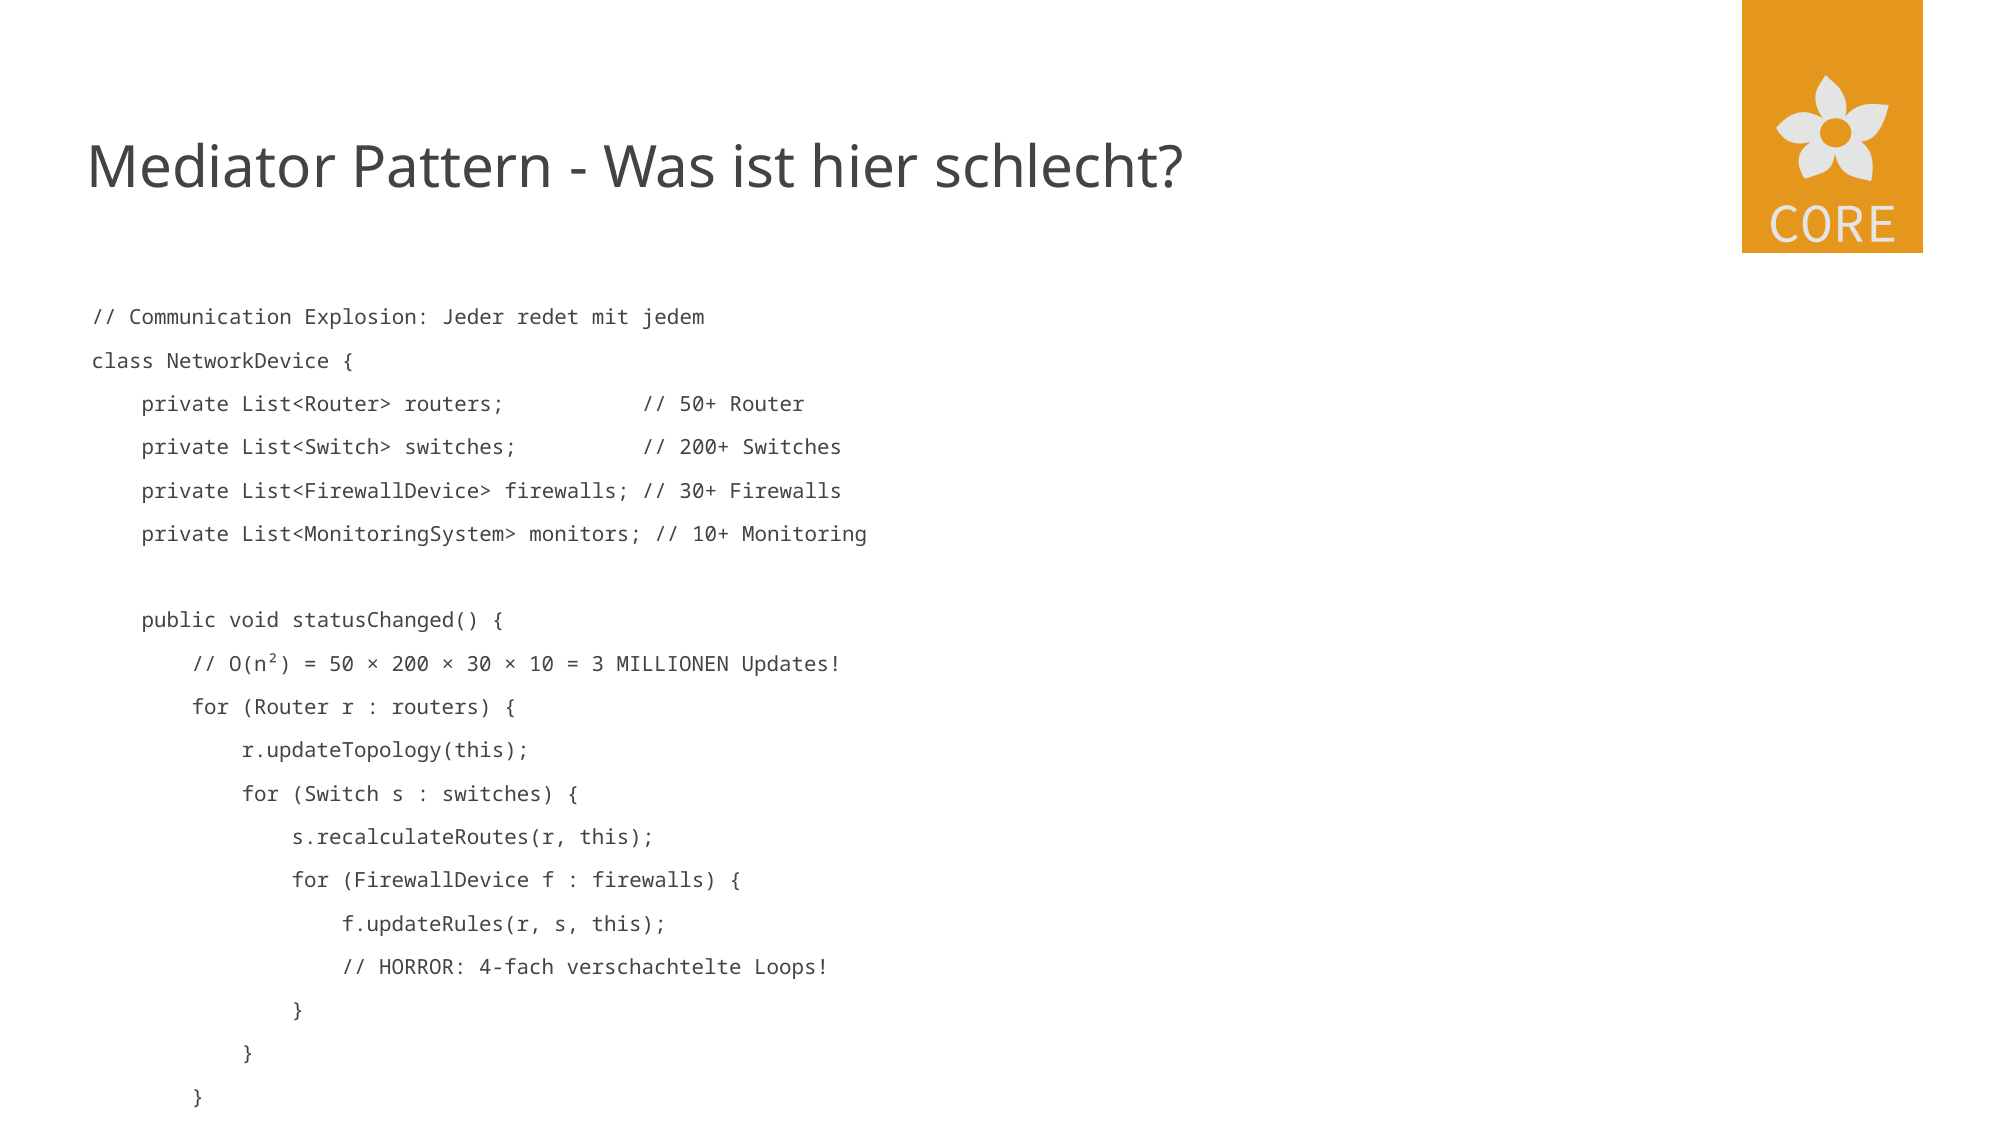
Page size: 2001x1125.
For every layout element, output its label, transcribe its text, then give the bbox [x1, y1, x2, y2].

list // Communication Explosion: Jeder redet mit jedem class NetworkDevice { private List<Router> routers; // 50+ Router private List<Switch> switches; // 200+ Switches private List<FirewallDevice> firewalls; // 30+ Firewalls private List<MonitoringSystem> monitors; // 10+ Monitoring public void statusChanged() { // O(n²) = 50 × 200 × 30 × 10 = 3 MILLIONEN Updates! for (Router r : routers) { r.updateTopology(this); for (Switch s : switches) { s.recalculateRoutes(r, this); for (FirewallDevice f : firewalls) { f.updateRules(r, s, this); // HORROR: 4-fach verschachtelte Loops! } } } } } [76, 299, 1919, 1066]
picture [1742, 0, 1923, 253]
title Mediator Pattern - Was ist hier schlecht? [71, 59, 1732, 278]
